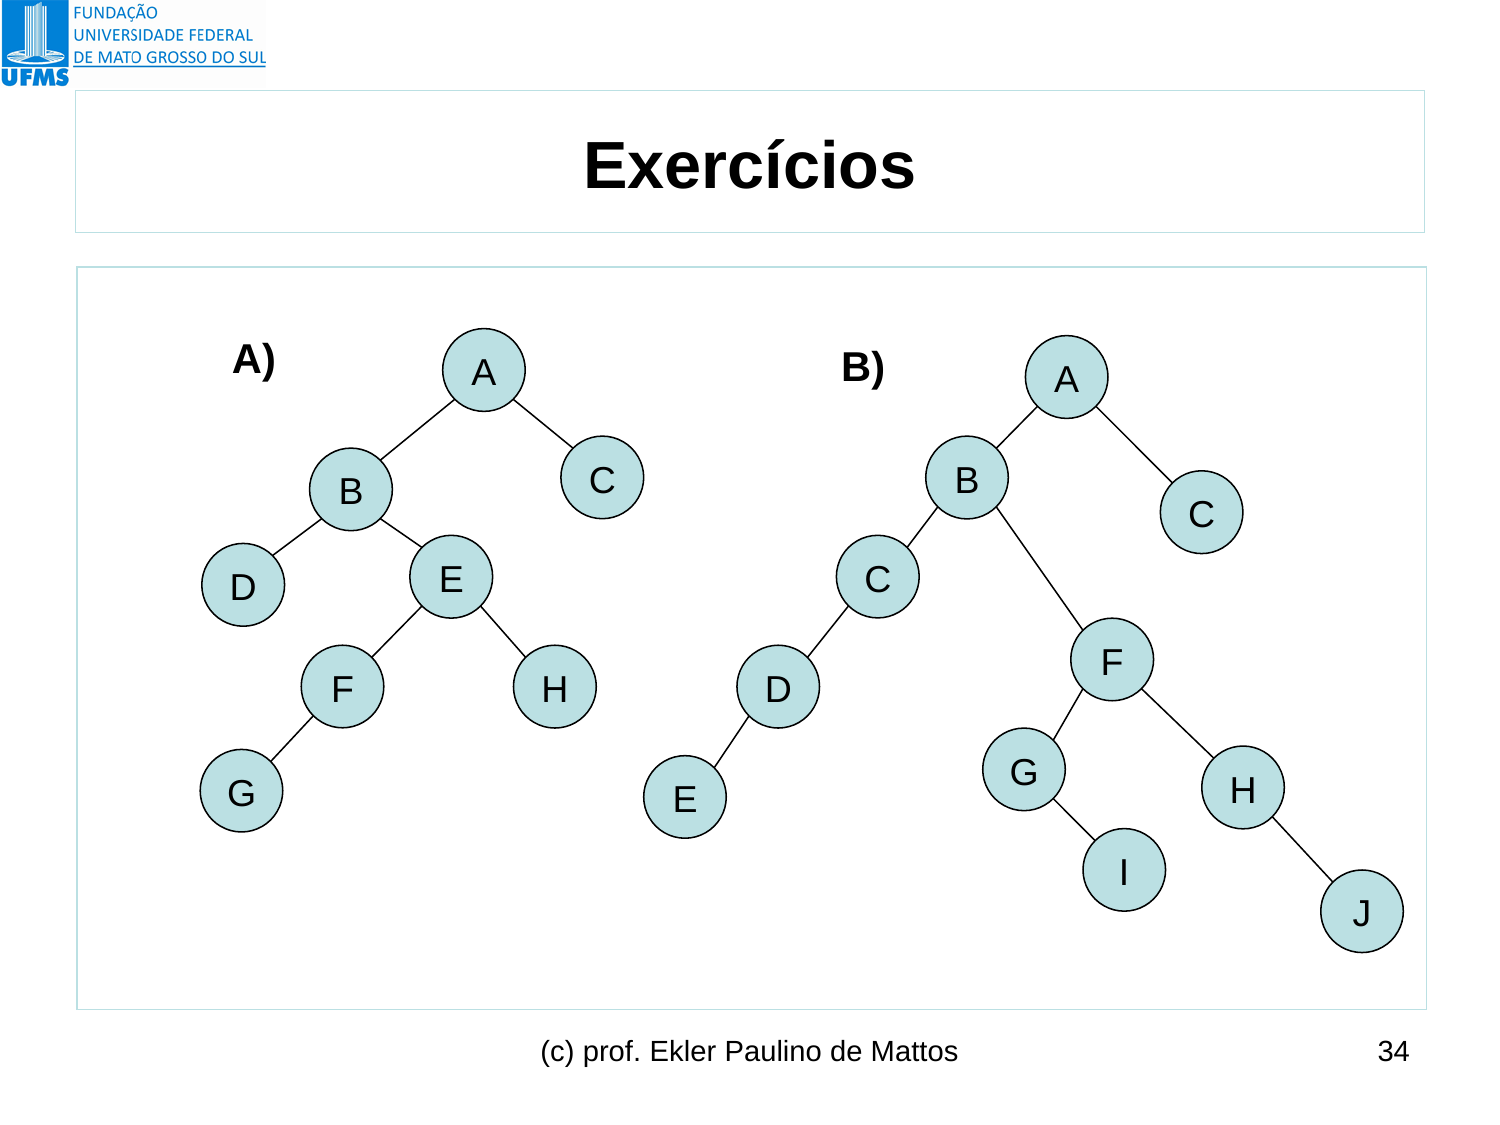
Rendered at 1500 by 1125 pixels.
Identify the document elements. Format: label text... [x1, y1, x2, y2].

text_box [1095, 405, 1173, 484]
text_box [512, 399, 574, 449]
text_box B) [826, 332, 901, 397]
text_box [996, 405, 1038, 449]
text_box G [200, 749, 283, 832]
text_box A [1025, 335, 1108, 419]
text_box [371, 605, 423, 658]
text_box C [1160, 470, 1243, 554]
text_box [379, 518, 423, 548]
text_box E [643, 755, 727, 839]
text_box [1141, 688, 1214, 759]
footer (c) prof. Ekler Paulino de Mattos [512, 1024, 988, 1103]
text_box A [442, 328, 526, 412]
text_box I [1083, 828, 1166, 912]
text_box H [1201, 746, 1285, 829]
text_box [906, 506, 939, 548]
text_box H [513, 645, 597, 729]
text_box C [560, 436, 644, 519]
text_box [270, 715, 314, 762]
text_box G [982, 728, 1066, 811]
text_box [380, 398, 455, 461]
text_box F [1070, 618, 1154, 701]
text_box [1053, 688, 1084, 741]
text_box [1272, 816, 1334, 883]
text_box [996, 506, 1084, 631]
text_box A) [217, 324, 291, 390]
text_box C [836, 535, 920, 618]
text_box F [301, 645, 384, 728]
text_box B [309, 448, 393, 531]
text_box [714, 715, 750, 768]
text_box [272, 518, 323, 556]
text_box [1053, 798, 1096, 842]
text_box D [736, 645, 820, 729]
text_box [807, 605, 849, 658]
text_box B [925, 436, 1009, 519]
text_box J [1320, 870, 1404, 953]
text_box D [201, 543, 285, 627]
title Exercícios [75, 90, 1425, 233]
slide_number 34 [1074, 1024, 1426, 1103]
text_box E [409, 535, 493, 619]
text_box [480, 605, 526, 658]
text_box [76, 267, 1427, 1010]
picture [0, 0, 266, 88]
